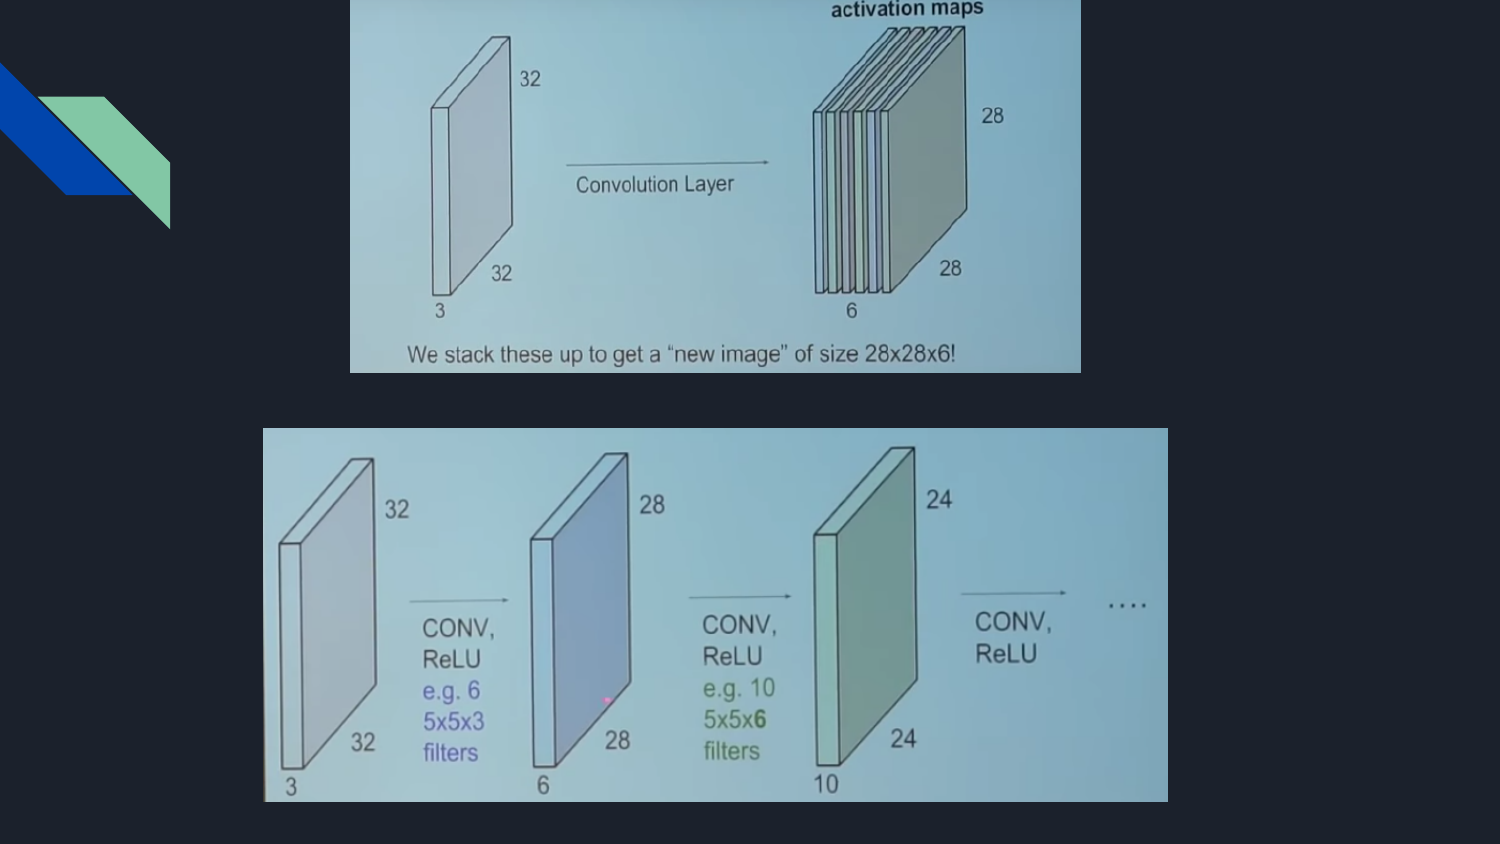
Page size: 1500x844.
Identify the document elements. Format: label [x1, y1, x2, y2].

picture [350, 0, 1081, 374]
picture [263, 428, 1169, 802]
